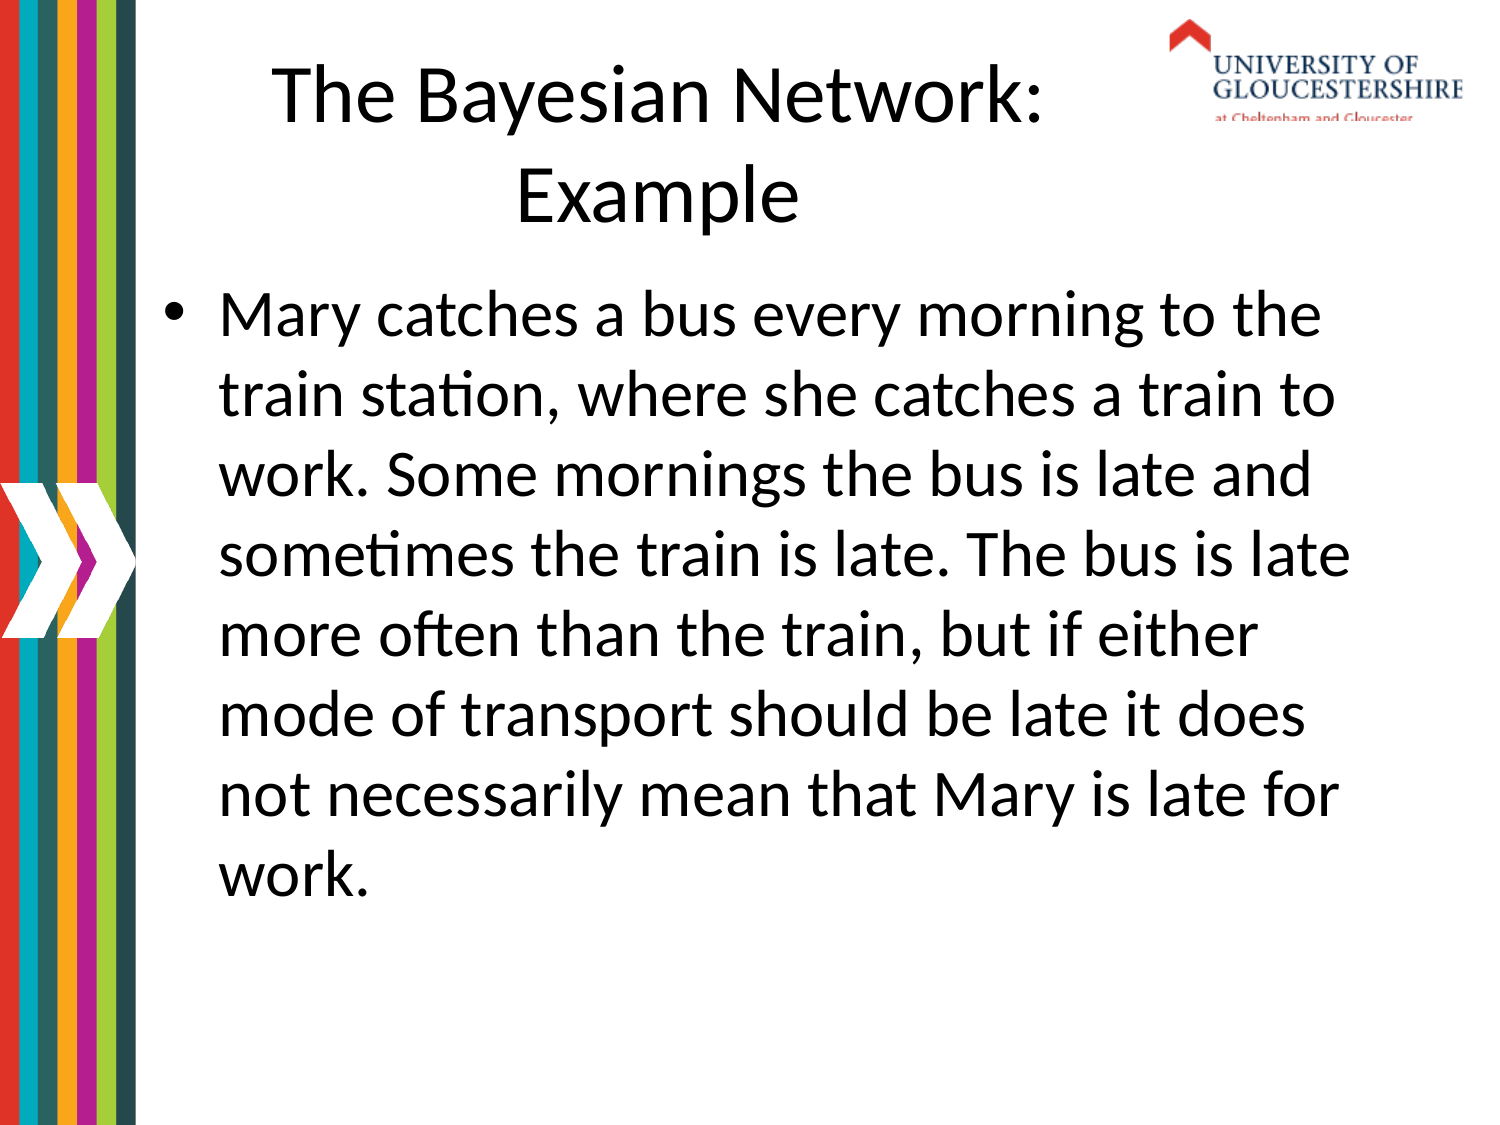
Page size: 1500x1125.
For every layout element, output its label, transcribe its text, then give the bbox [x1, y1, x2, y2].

title The Bayesian Network: Example [147, 45, 1170, 233]
list Mary catches a bus every morning to the train station, where she catches a train to work. Some mornings the bus is late and sometimes the train is late. The bus is late more often than the train, but if either mode of transport should be late it does not necessarily mean that Mary is late for work. [147, 262, 1425, 1005]
